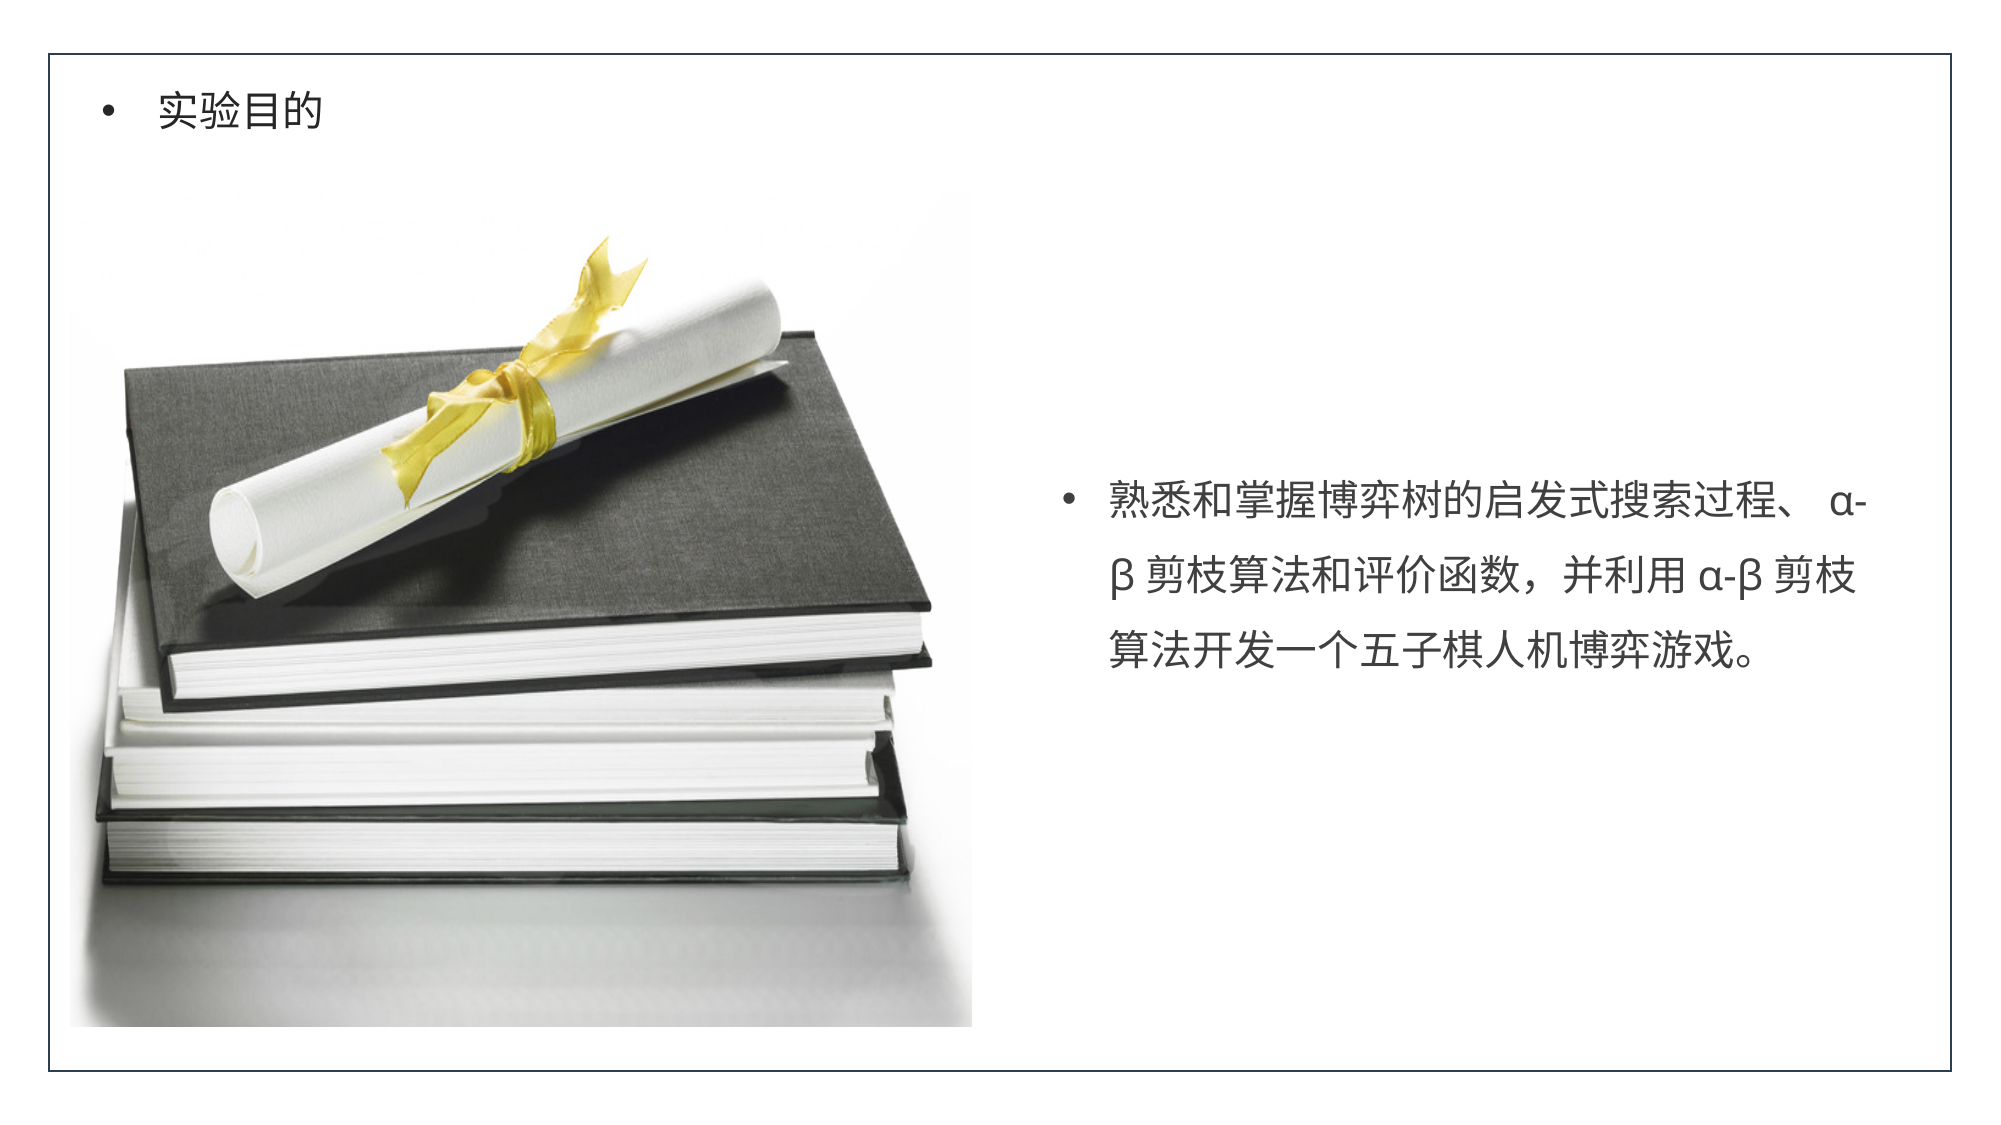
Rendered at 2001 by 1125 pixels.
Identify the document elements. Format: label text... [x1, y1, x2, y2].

text_box 熟悉和掌握博弈树的启发式搜索过程、α-β剪枝算法和评价函数，并利用α-β剪枝算法开发一个五子棋人机博弈游戏。 [1047, 441, 1901, 681]
text_box [69, 192, 973, 1028]
text_box 实验目的 [86, 77, 406, 143]
